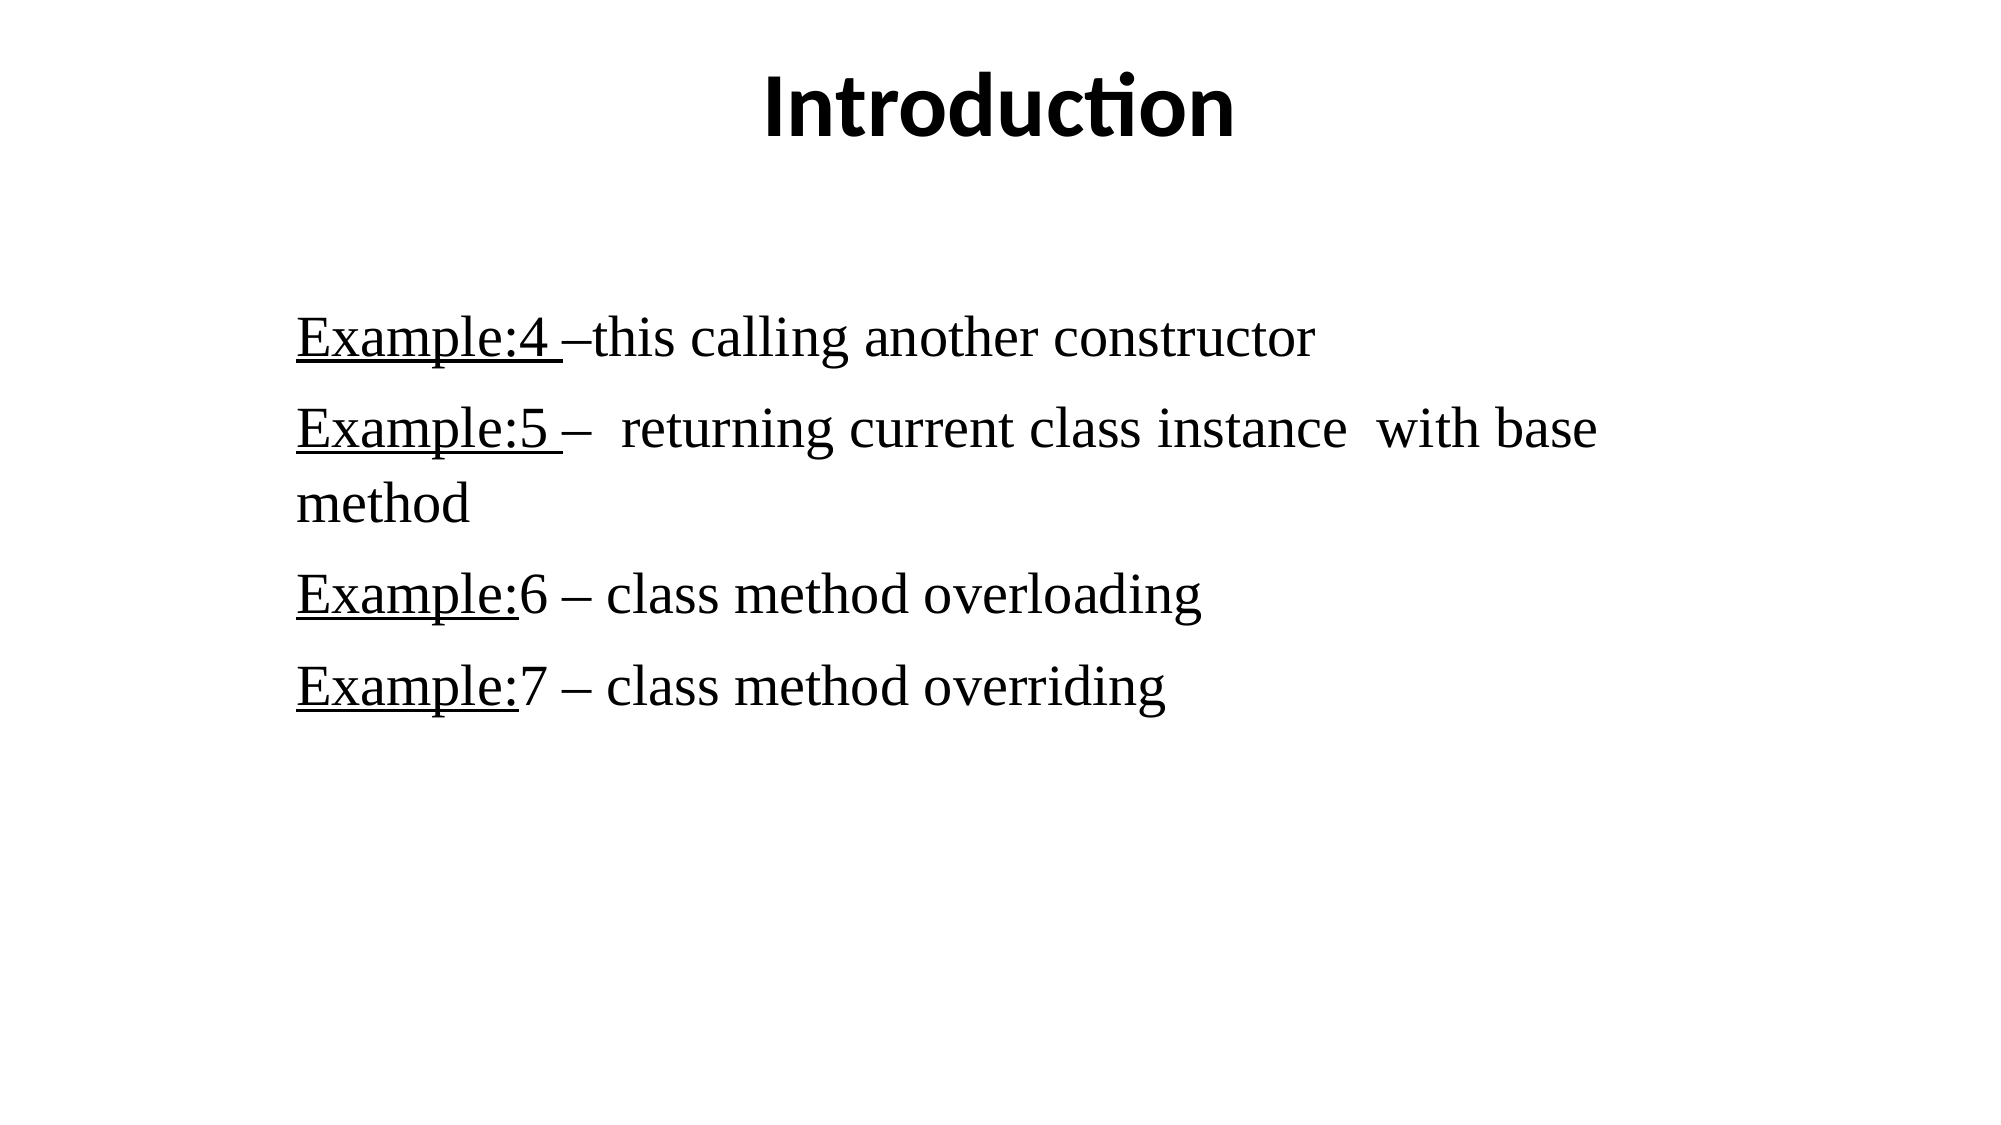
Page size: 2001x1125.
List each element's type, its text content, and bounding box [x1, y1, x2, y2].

text_box Example:4 –this calling another constructor Example:5 – returning current class instance with base method Example:6 – class method overloading Example:7 – class method overriding [281, 175, 1719, 999]
title Introduction [249, 24, 1750, 175]
